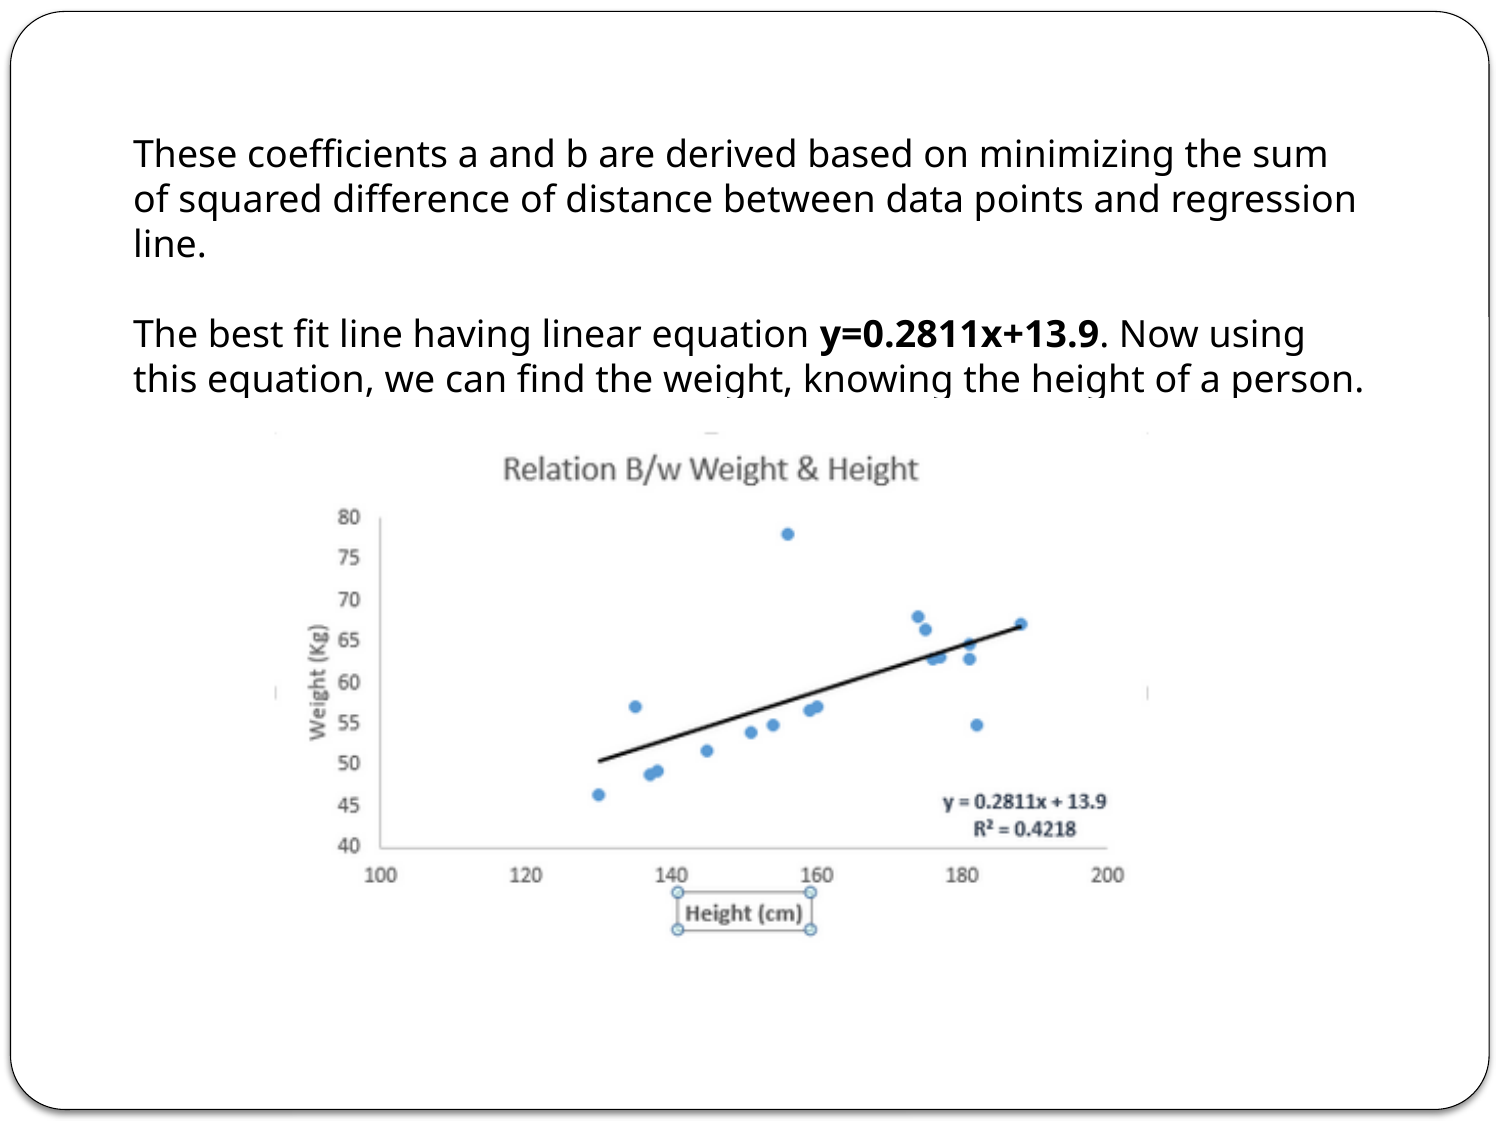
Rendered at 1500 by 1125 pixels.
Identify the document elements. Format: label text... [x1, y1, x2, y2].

text_box These coefficients a and b are derived based on minimizing the sum of squared difference of distance between data points and regression line. The best fit line having linear equation y=0.2811x+13.9. Now using this equation, we can find the weight, knowing the height of a person. [118, 122, 1384, 408]
picture [224, 398, 1278, 978]
